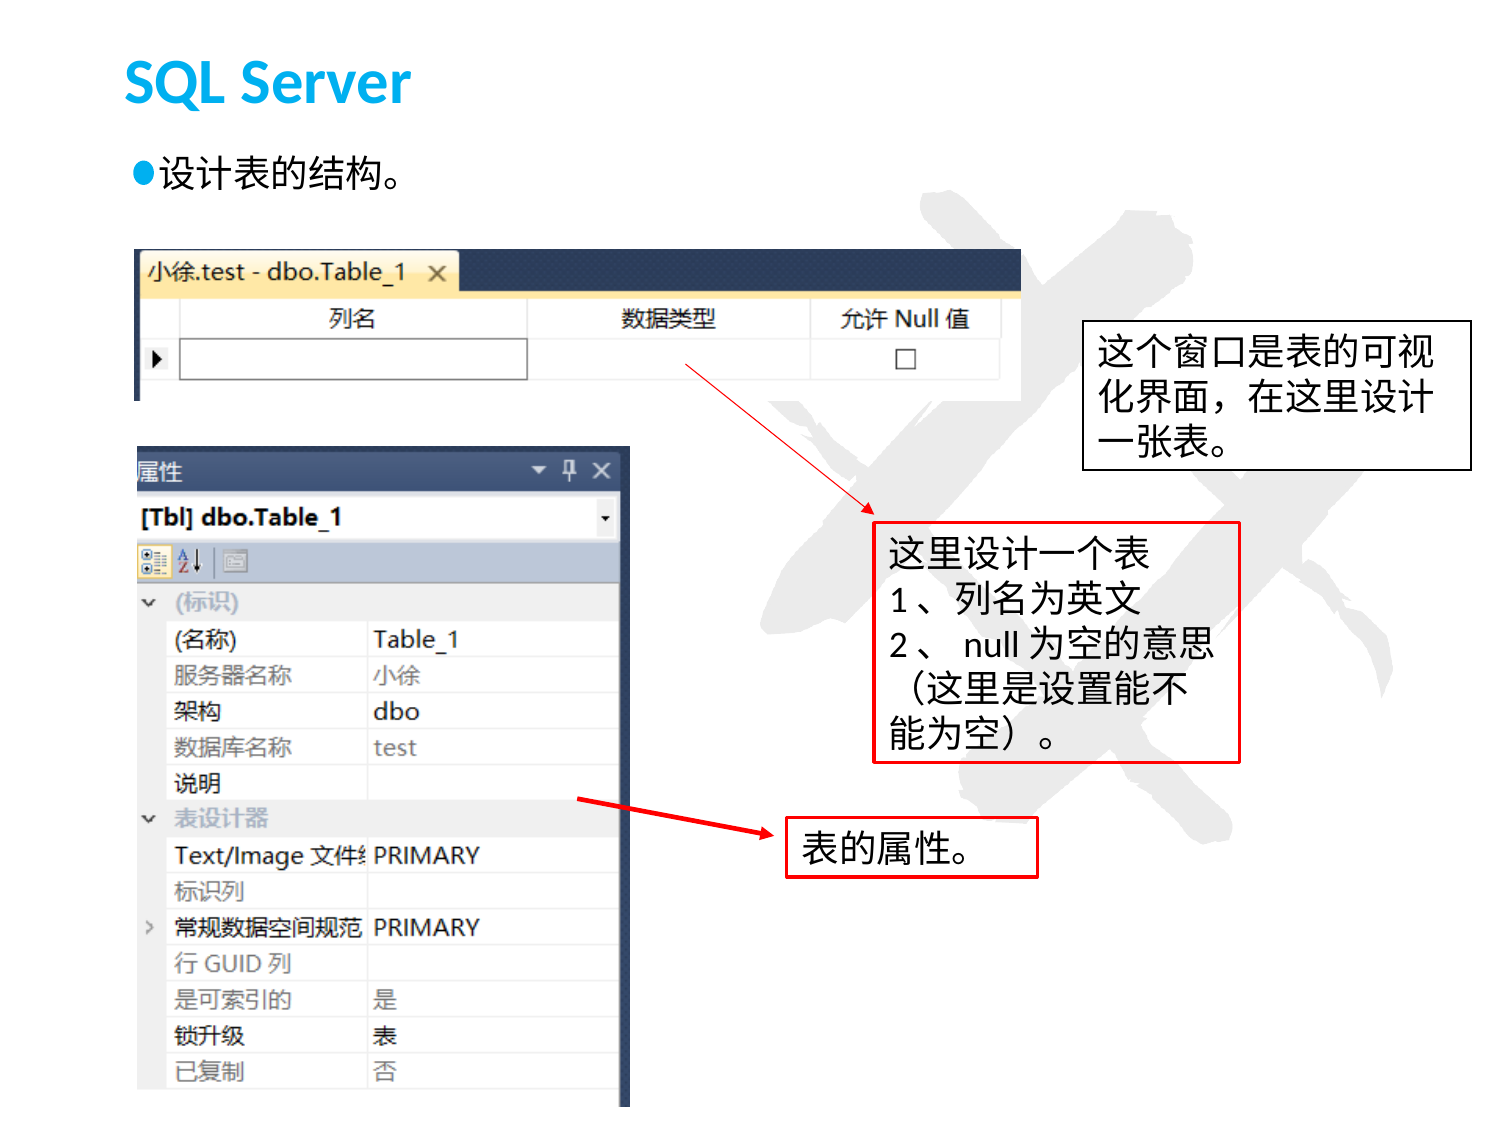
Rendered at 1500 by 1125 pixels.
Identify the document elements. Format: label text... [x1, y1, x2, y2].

text_box 设计表的结构。 [143, 142, 1190, 203]
picture [137, 446, 630, 1107]
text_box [577, 798, 775, 836]
text_box [133, 160, 154, 185]
text_box 这个窗口是表的可视化界面，在这里设计一张表。 [1413, 320, 1472, 471]
picture [134, 189, 1413, 845]
text_box SQL Server [52, 32, 485, 122]
text_box 表的属性。 [786, 845, 1038, 877]
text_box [685, 363, 875, 515]
